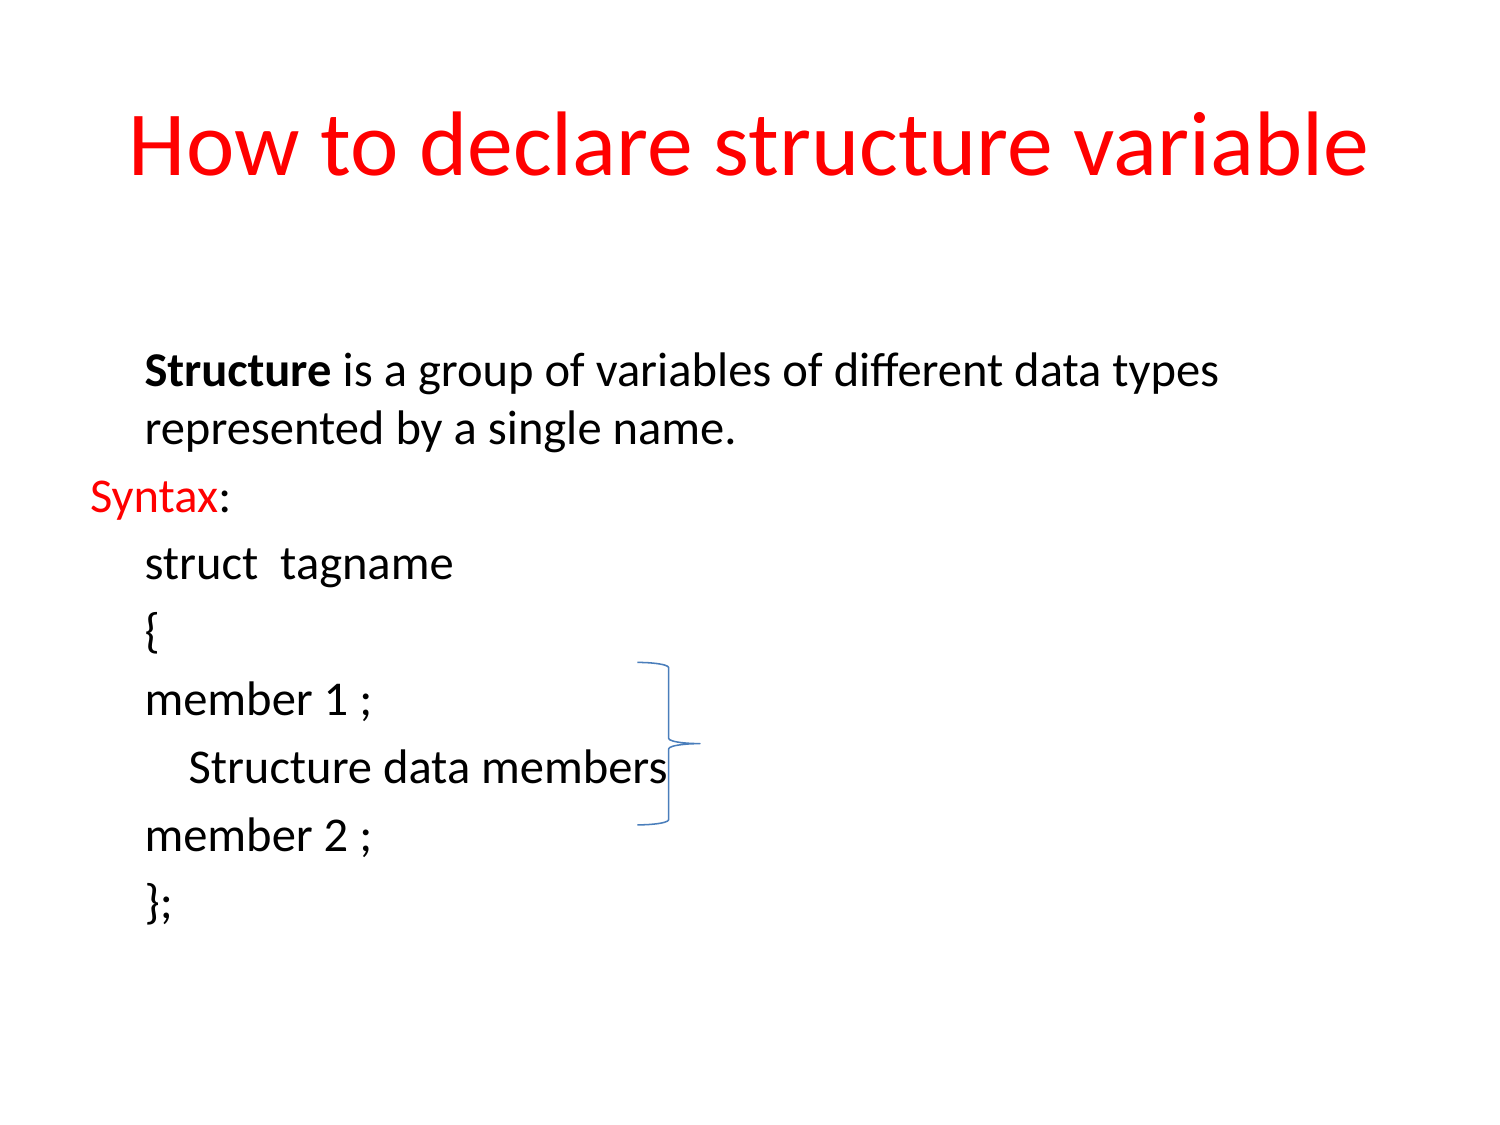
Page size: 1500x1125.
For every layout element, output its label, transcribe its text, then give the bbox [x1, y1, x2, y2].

text_box [637, 661, 701, 826]
title How to declare structure variable [75, 45, 1425, 233]
list Structure is a group of variables of different data types represented by a single name. Syntax: struct tagname { member 1 ; Structure data members member 2 ; }; [75, 262, 1425, 1005]
